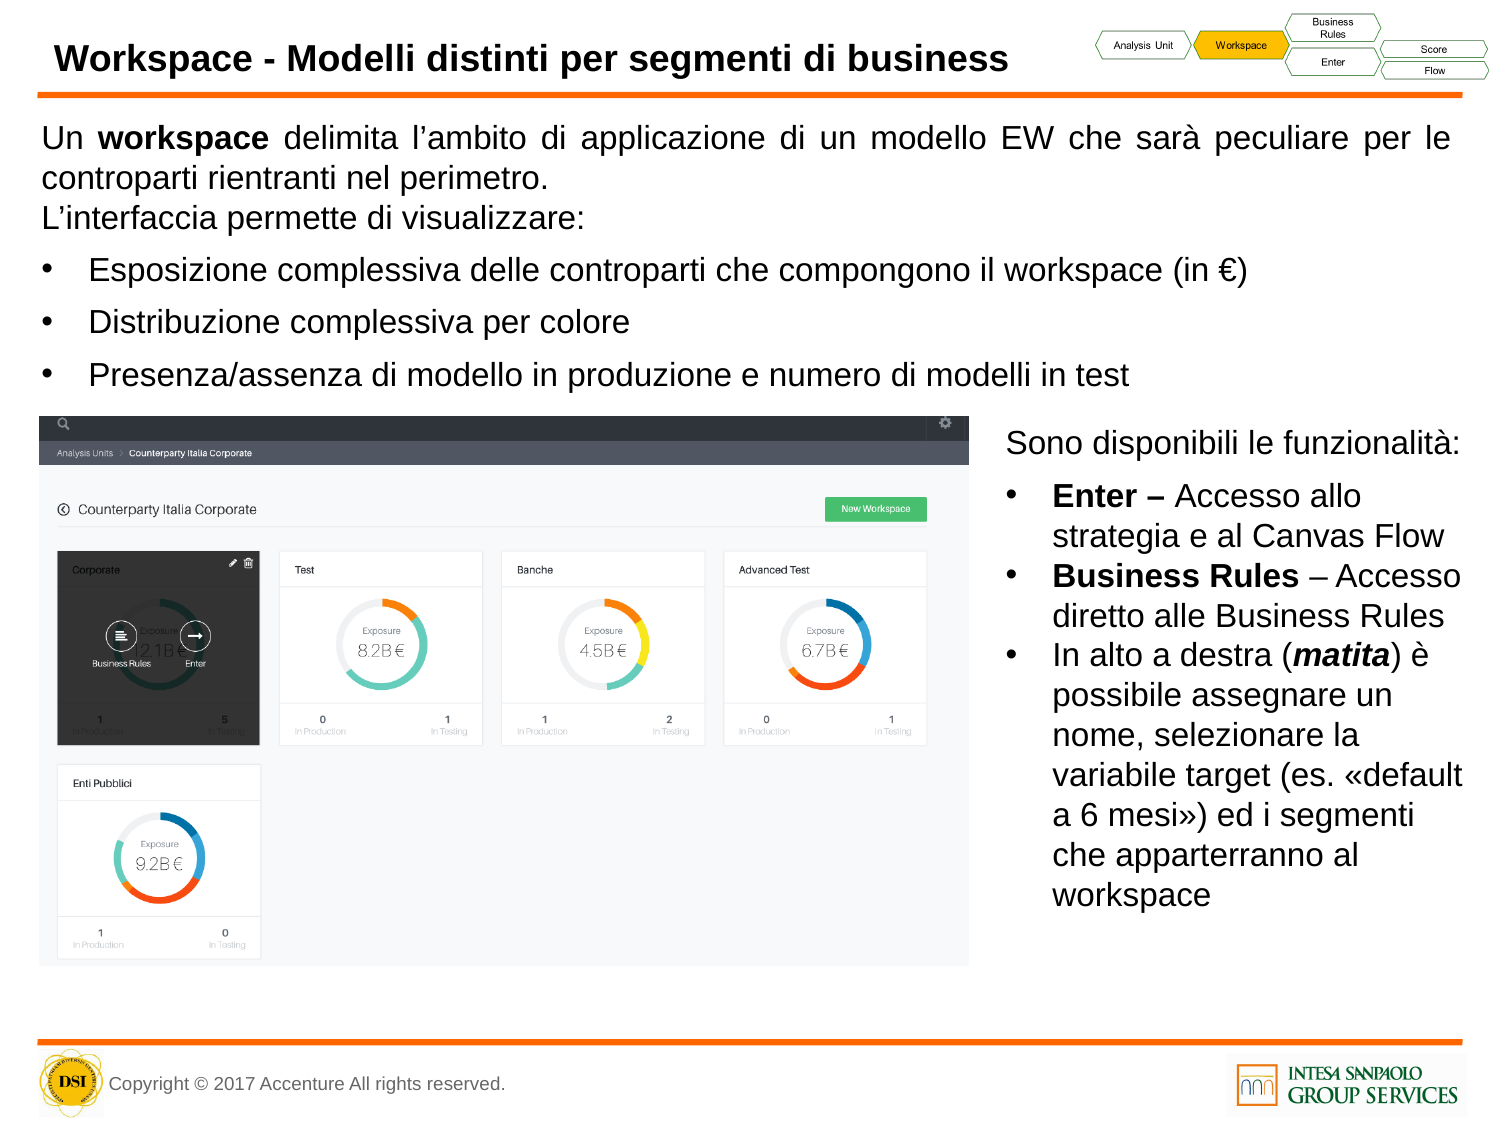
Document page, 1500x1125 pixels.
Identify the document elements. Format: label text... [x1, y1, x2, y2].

footer Copyright © 2017 Accenture All rights reserved. [108, 1071, 646, 1095]
picture [37, 1048, 104, 1118]
text_box Workspace - Modelli distinti per segmenti di business [39, 26, 1442, 95]
text_box Sono disponibili le funzionalità: Enter – Accesso allo strategia e al Canvas Flow Business Rules – Accesso diretto alle Business Rules In alto a destra (matita) è possibile assegnare un nome, selezionare la variabile target (es. «default a 6 mesi») ed i segmenti che apparterranno al workspace [990, 414, 1483, 921]
picture [1094, 11, 1489, 83]
text_box Un workspace delimita l’ambito di applicazione di un modello EW che sarà peculiare per le controparti rientranti nel perimetro. L’interfaccia permette di visualizzare: Esposizione complessiva delle controparti che compongono il workspace (in €) Distribuzione complessiva per colore Presenza/assenza di modello in produzione e numero di modelli in test [26, 108, 1468, 401]
picture [38, 415, 969, 966]
